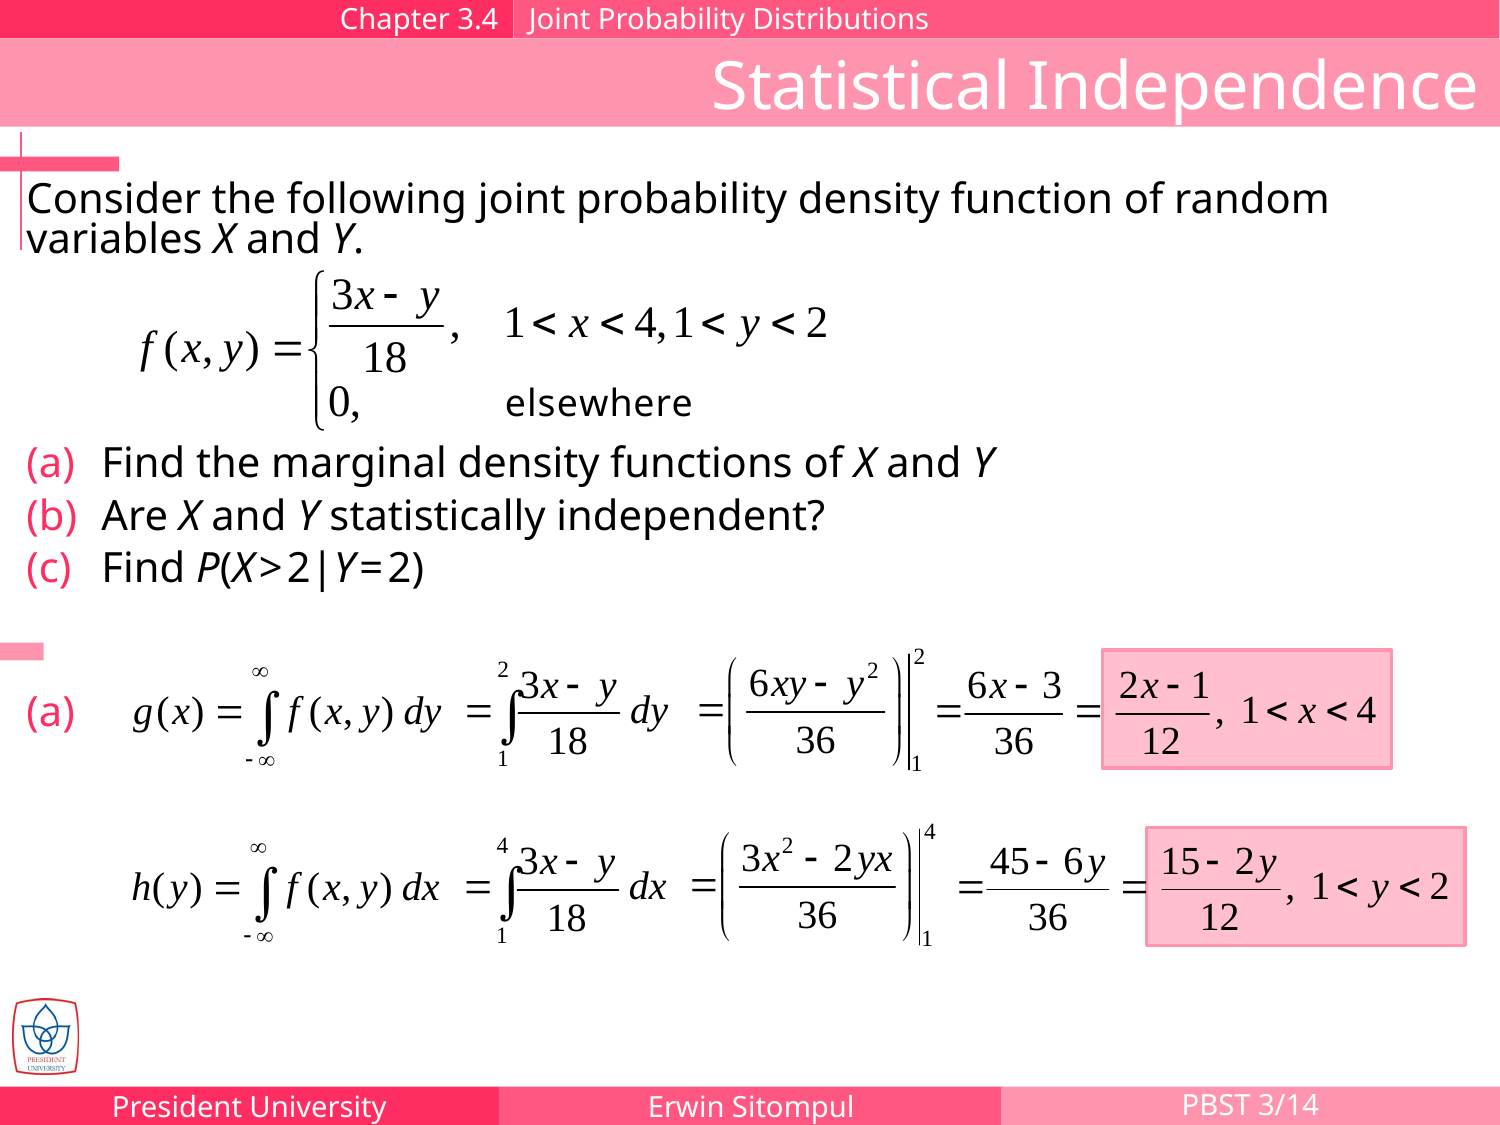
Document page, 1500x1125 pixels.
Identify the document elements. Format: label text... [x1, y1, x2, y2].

text_box [1146, 827, 1466, 946]
text_box [1389, 664, 1500, 738]
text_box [926, 660, 1385, 764]
text_box [11, 664, 119, 738]
text_box Statistical Independence [0, 45, 1496, 120]
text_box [124, 826, 449, 951]
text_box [124, 650, 449, 775]
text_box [681, 813, 943, 954]
text_box Joint Probability Distributions [514, 2, 1500, 41]
text_box [1387, 738, 1392, 769]
text_box Chapter 3.4 [0, 2, 514, 41]
text_box Consider the following joint probability density function of random variables X and Y. [116, 174, 1500, 259]
picture [12, 998, 79, 1075]
text_box [0, 642, 44, 661]
text_box [1102, 649, 1392, 664]
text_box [688, 638, 933, 779]
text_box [124, 260, 838, 442]
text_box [0, 131, 120, 251]
text_box Find the marginal density functions of X and Y Are X and Y statistically independent? Find P(X > 2|Y = 2) [11, 438, 1500, 599]
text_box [456, 649, 678, 774]
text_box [455, 826, 673, 950]
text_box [948, 835, 1456, 940]
